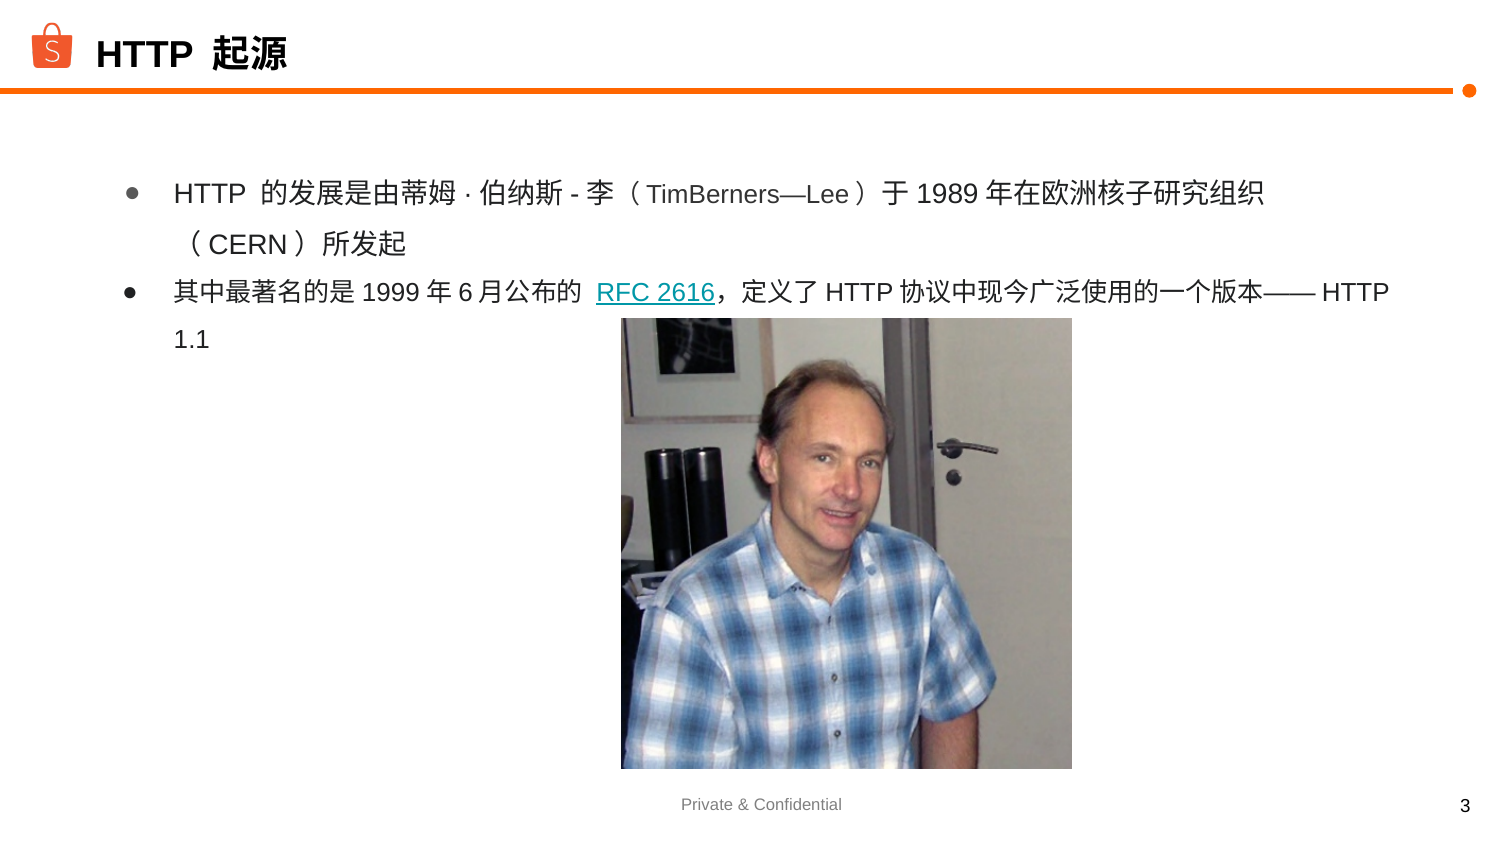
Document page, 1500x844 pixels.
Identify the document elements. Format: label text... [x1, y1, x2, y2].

picture [621, 317, 1072, 769]
list HTTP 的发展是由蒂姆·伯纳斯-李（TimBerners—Lee）于1989年在欧洲核子研究组织（CERN）所发起 其中最著名的是1999年6月公布的 RFC 2616，定义了HTTP协议中现今广泛使用的一个版本——HTTP 1.1 [87, 153, 1413, 628]
slide_number ‹#› [1139, 782, 1477, 827]
picture [27, 20, 77, 70]
title HTTP 起源 [87, 14, 1413, 84]
